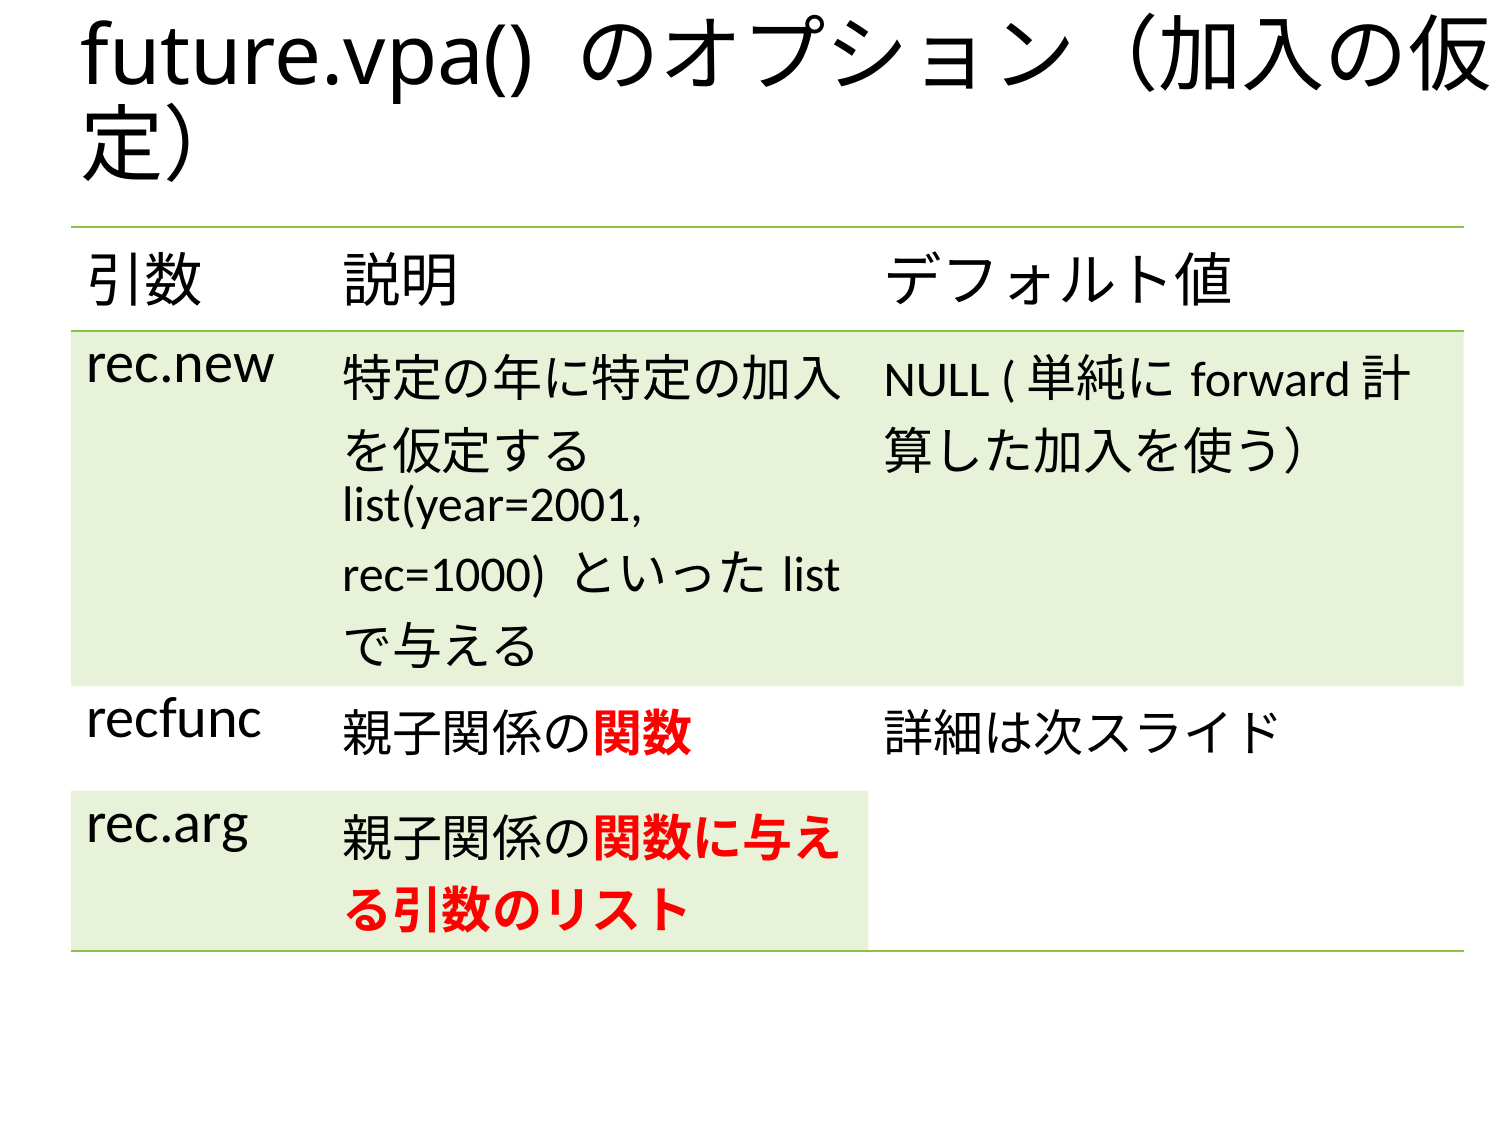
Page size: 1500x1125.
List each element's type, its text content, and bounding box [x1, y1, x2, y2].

table_header 説明 [327, 228, 868, 330]
table_cell 親子関係の関数 [327, 686, 868, 791]
table_header 引数 [71, 228, 327, 330]
table_header デフォルト値 [868, 228, 1464, 330]
table_cell recfunc [71, 686, 327, 791]
table_cell rec.arg [71, 791, 327, 950]
table_cell 親子関係の関数に与える引数のリスト [327, 791, 868, 950]
table_cell 詳細は次スライド [868, 686, 1464, 950]
table_cell rec.new [71, 332, 327, 686]
title future.vpa() のオプション（加入の仮定） [65, 31, 1500, 175]
table_cell 特定の年に特定の加入を仮定する list(year=2001, rec=1000) といったlistで与える [327, 332, 868, 686]
table_cell NULL (単純にforward計算した加入を使う） [868, 332, 1464, 686]
